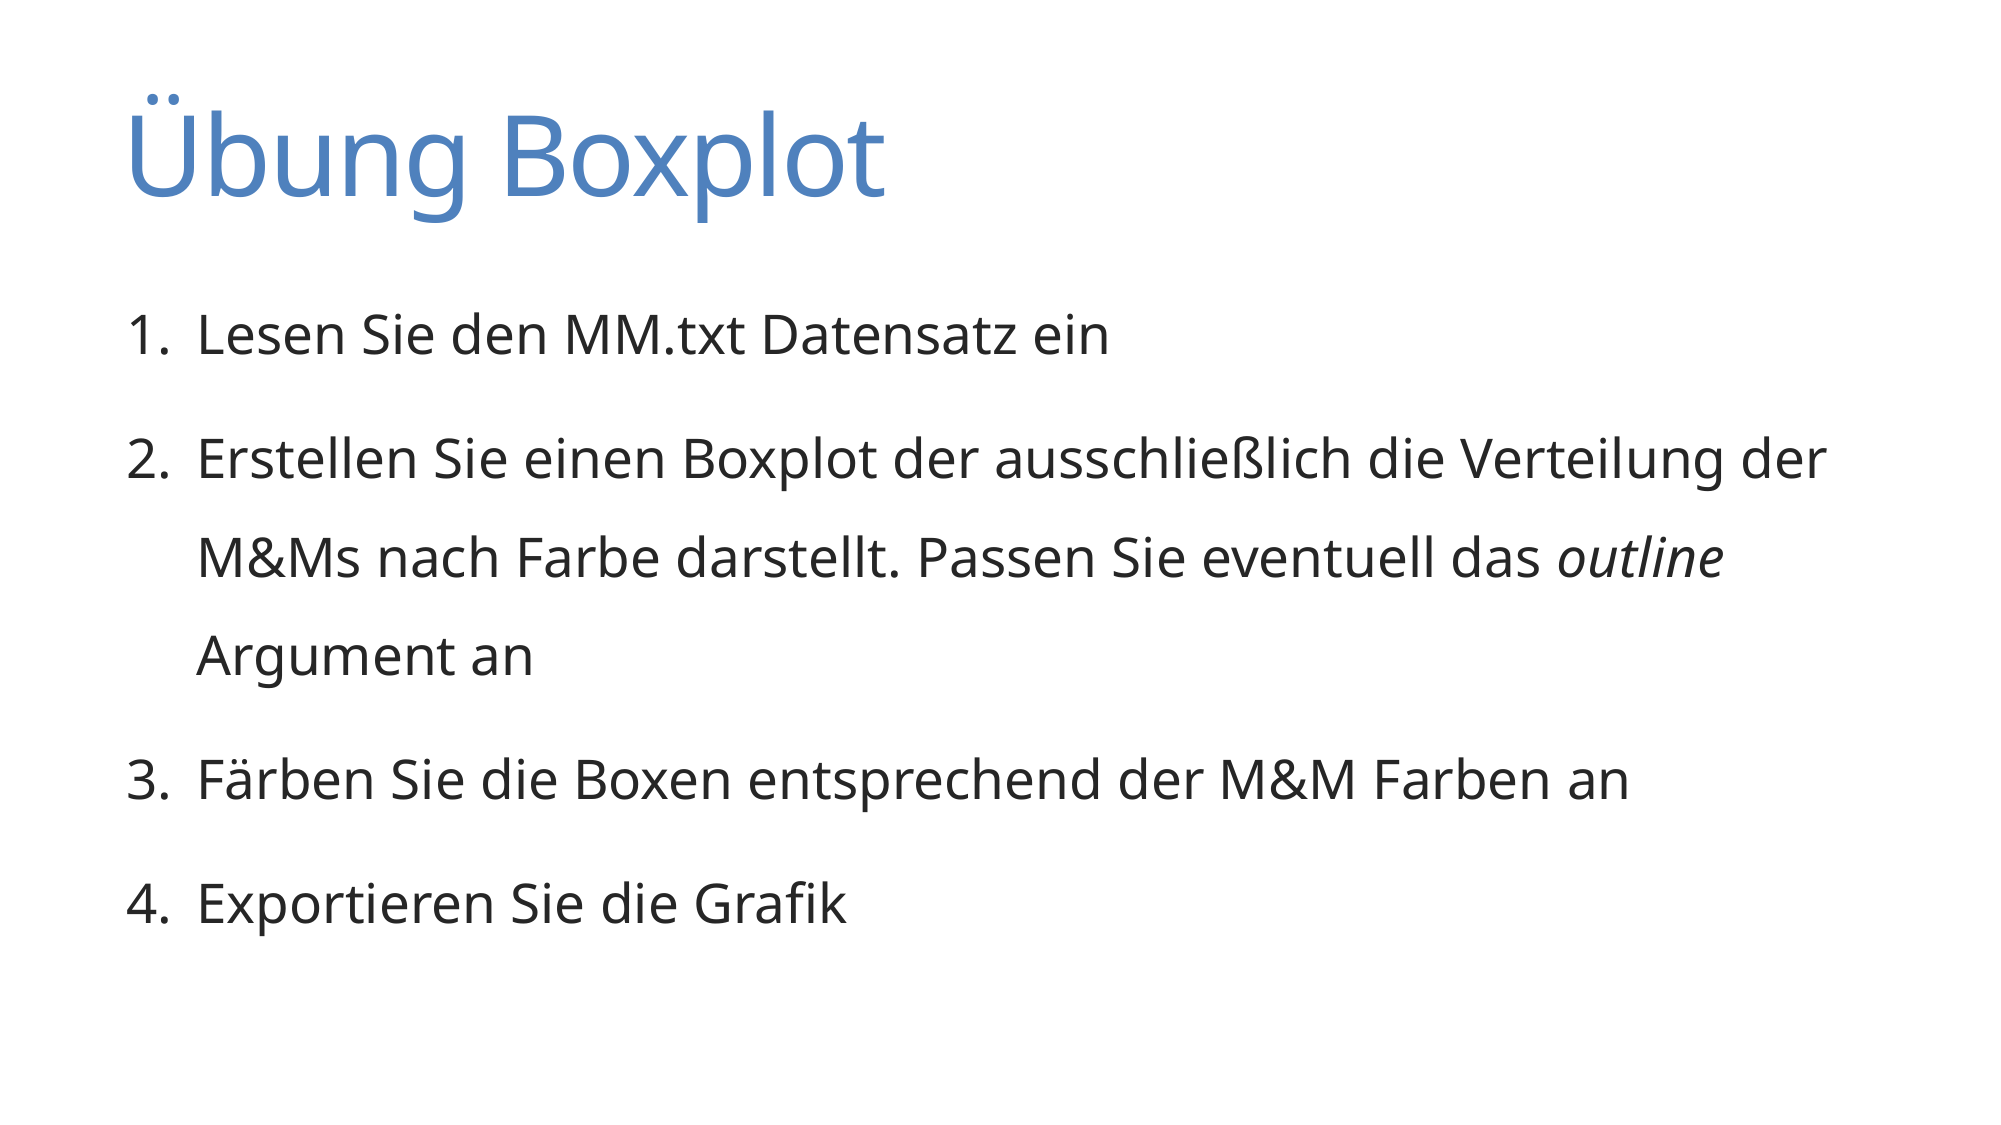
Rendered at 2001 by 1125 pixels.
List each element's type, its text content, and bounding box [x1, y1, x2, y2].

list Lesen Sie den MM.txt Datensatz ein Erstellen Sie einen Boxplot der ausschließlich die Verteilung der M&Ms nach Farbe darstellt. Passen Sie eventuell das outline Argument an Färben Sie die Boxen entsprechend der M&M Farben an Exportieren Sie die Grafik [111, 259, 1876, 948]
title Übung Boxplot [107, 81, 1875, 243]
